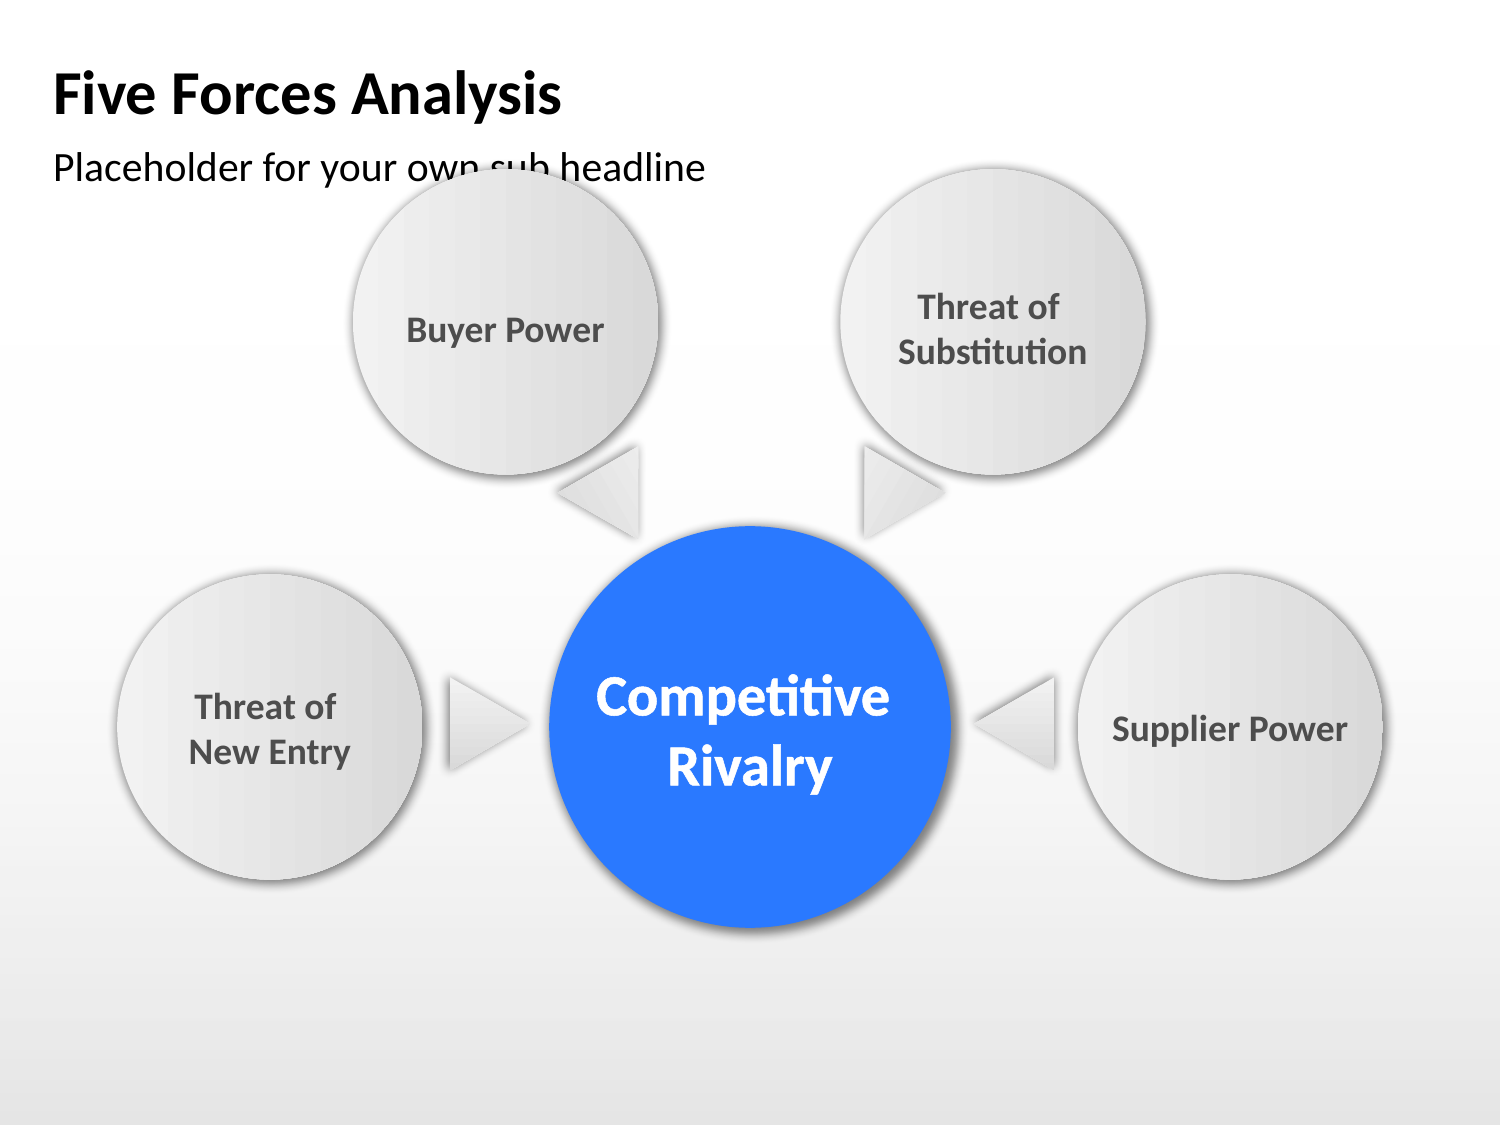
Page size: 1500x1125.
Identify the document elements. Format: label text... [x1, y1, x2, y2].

list Placeholder for your own sub headline [53, 140, 1447, 196]
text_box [116, 168, 1383, 929]
title Five Forces Analysis [53, 39, 1447, 140]
